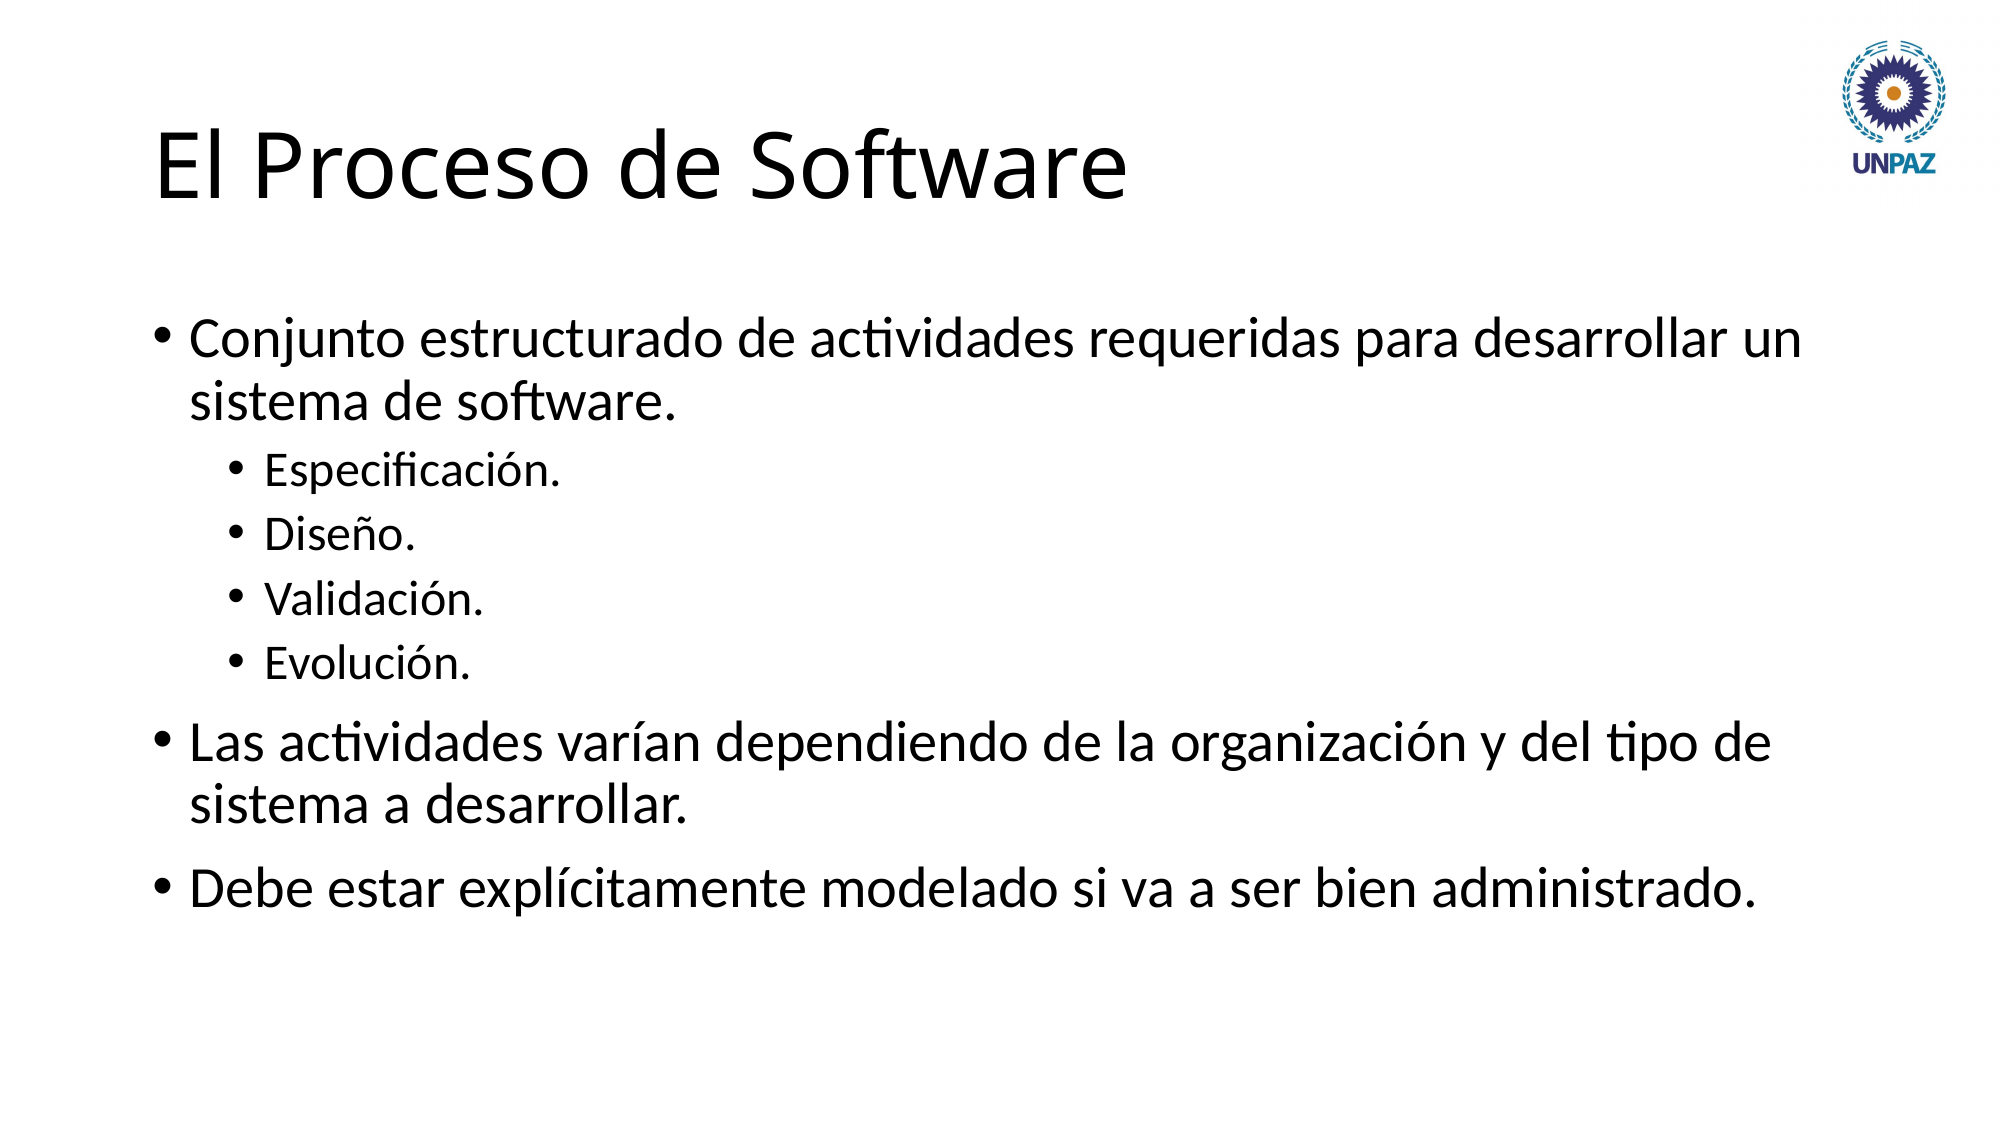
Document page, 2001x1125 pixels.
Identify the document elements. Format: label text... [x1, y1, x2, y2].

list Conjunto estructurado de actividades requeridas para desarrollar un sistema de software. Especificación. Diseño. Validación. Evolución. Las actividades varían dependiendo de la organización y del tipo de sistema a desarrollar. Debe estar explícitamente modelado si va a ser bien administrado. [137, 299, 1863, 1014]
title El Proceso de Software [137, 59, 1863, 278]
picture [1785, 0, 2000, 215]
